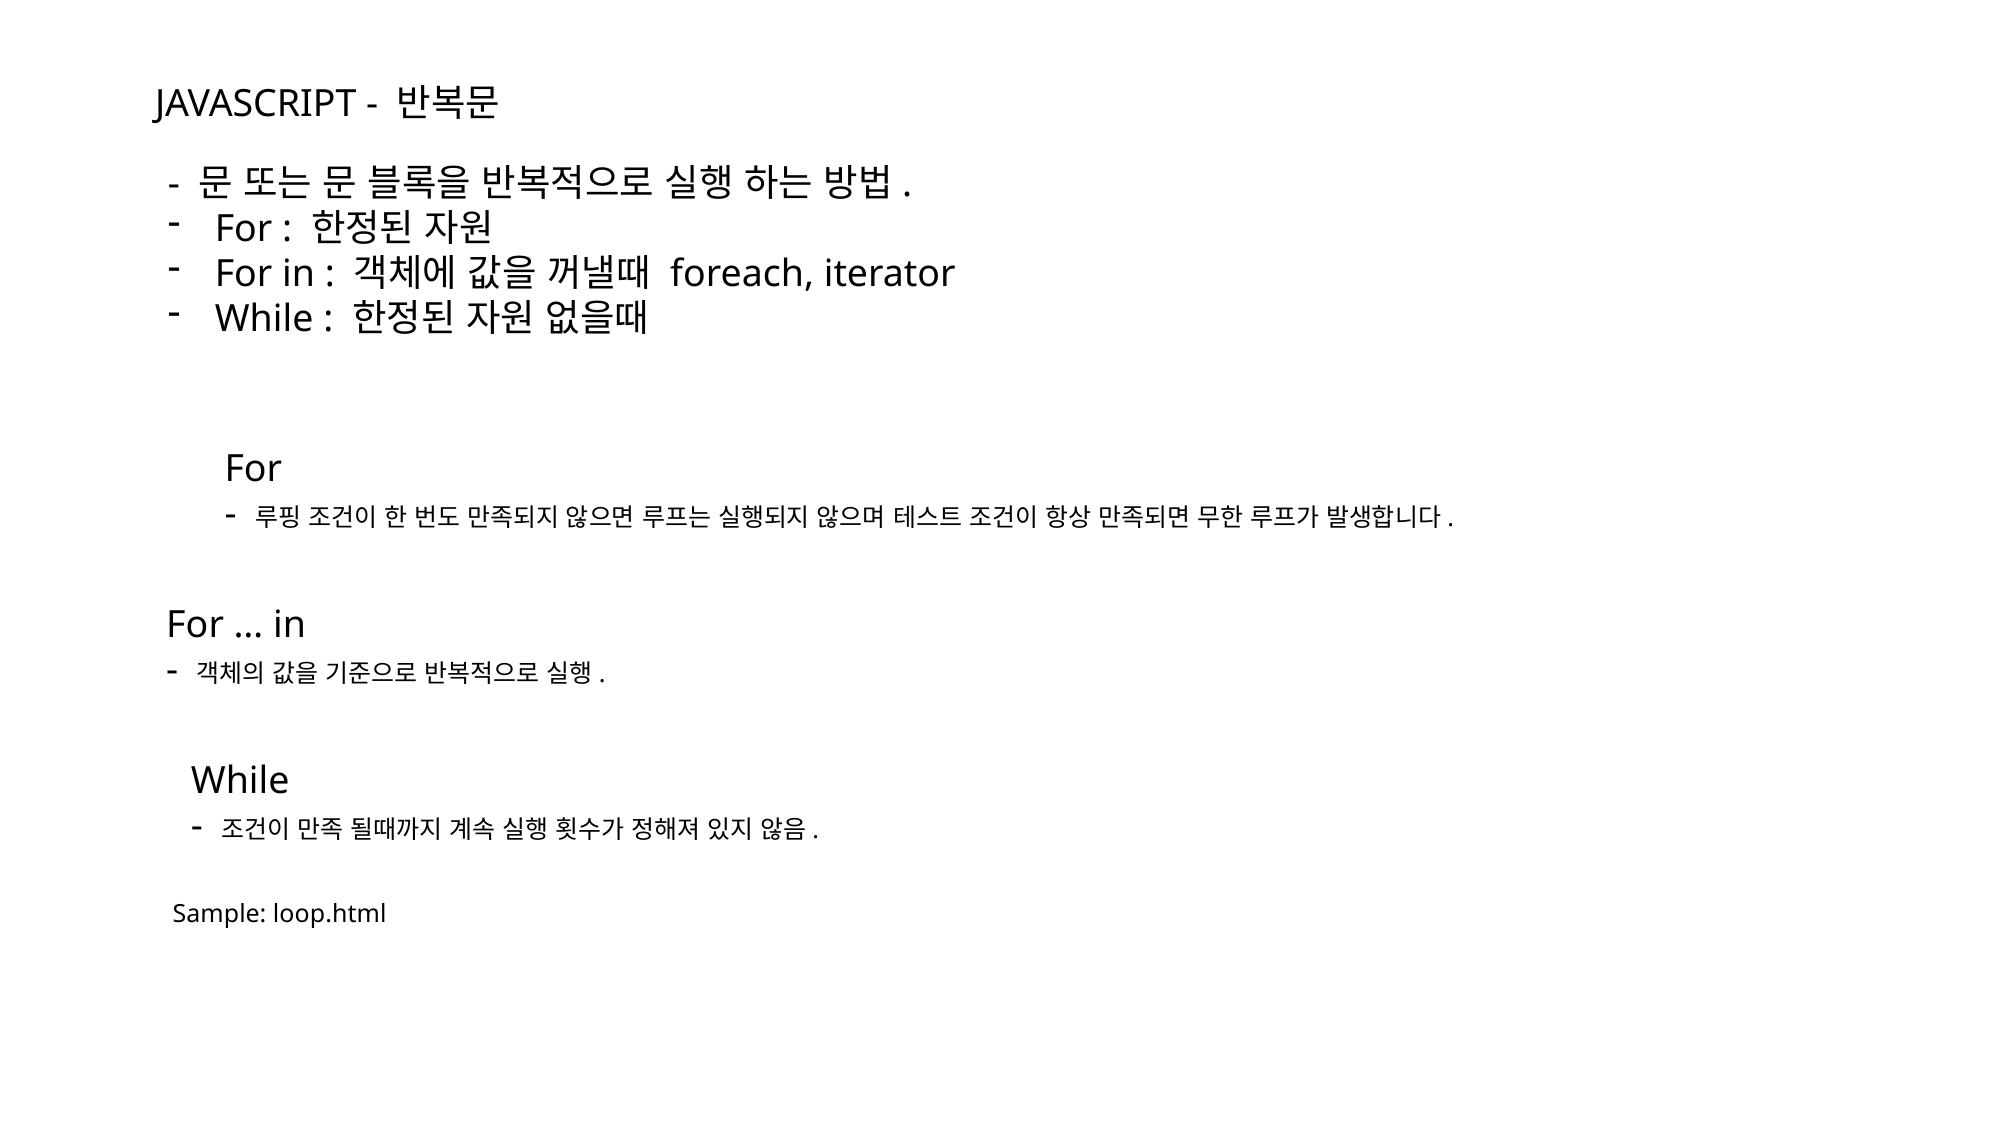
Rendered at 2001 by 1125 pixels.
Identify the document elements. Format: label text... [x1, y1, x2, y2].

text_box Sample: loop.html [157, 890, 402, 935]
text_box For - 루핑 조건이 한 번도 만족되지 않으면 루프는 실행되지 않으며 테스트 조건이 항상 만족되면 무한 루프가 발생합니다. [209, 436, 1469, 542]
text_box - 문 또는 문 블록을 반복적으로 실행 하는 방법. For : 한정된 자원 For in : 객체에 값을 꺼낼때 foreach, iterator While : 한정된 자원 없을때 [153, 151, 971, 347]
text_box For … in - 객체의 값을 기준으로 반복적으로 실행. [151, 592, 621, 698]
text_box JAVASCRIPT - 반복문 [140, 71, 516, 132]
text_box While - 조건이 만족 될때까지 계속 실행 횟수가 정해져 있지 않음. [176, 748, 835, 854]
